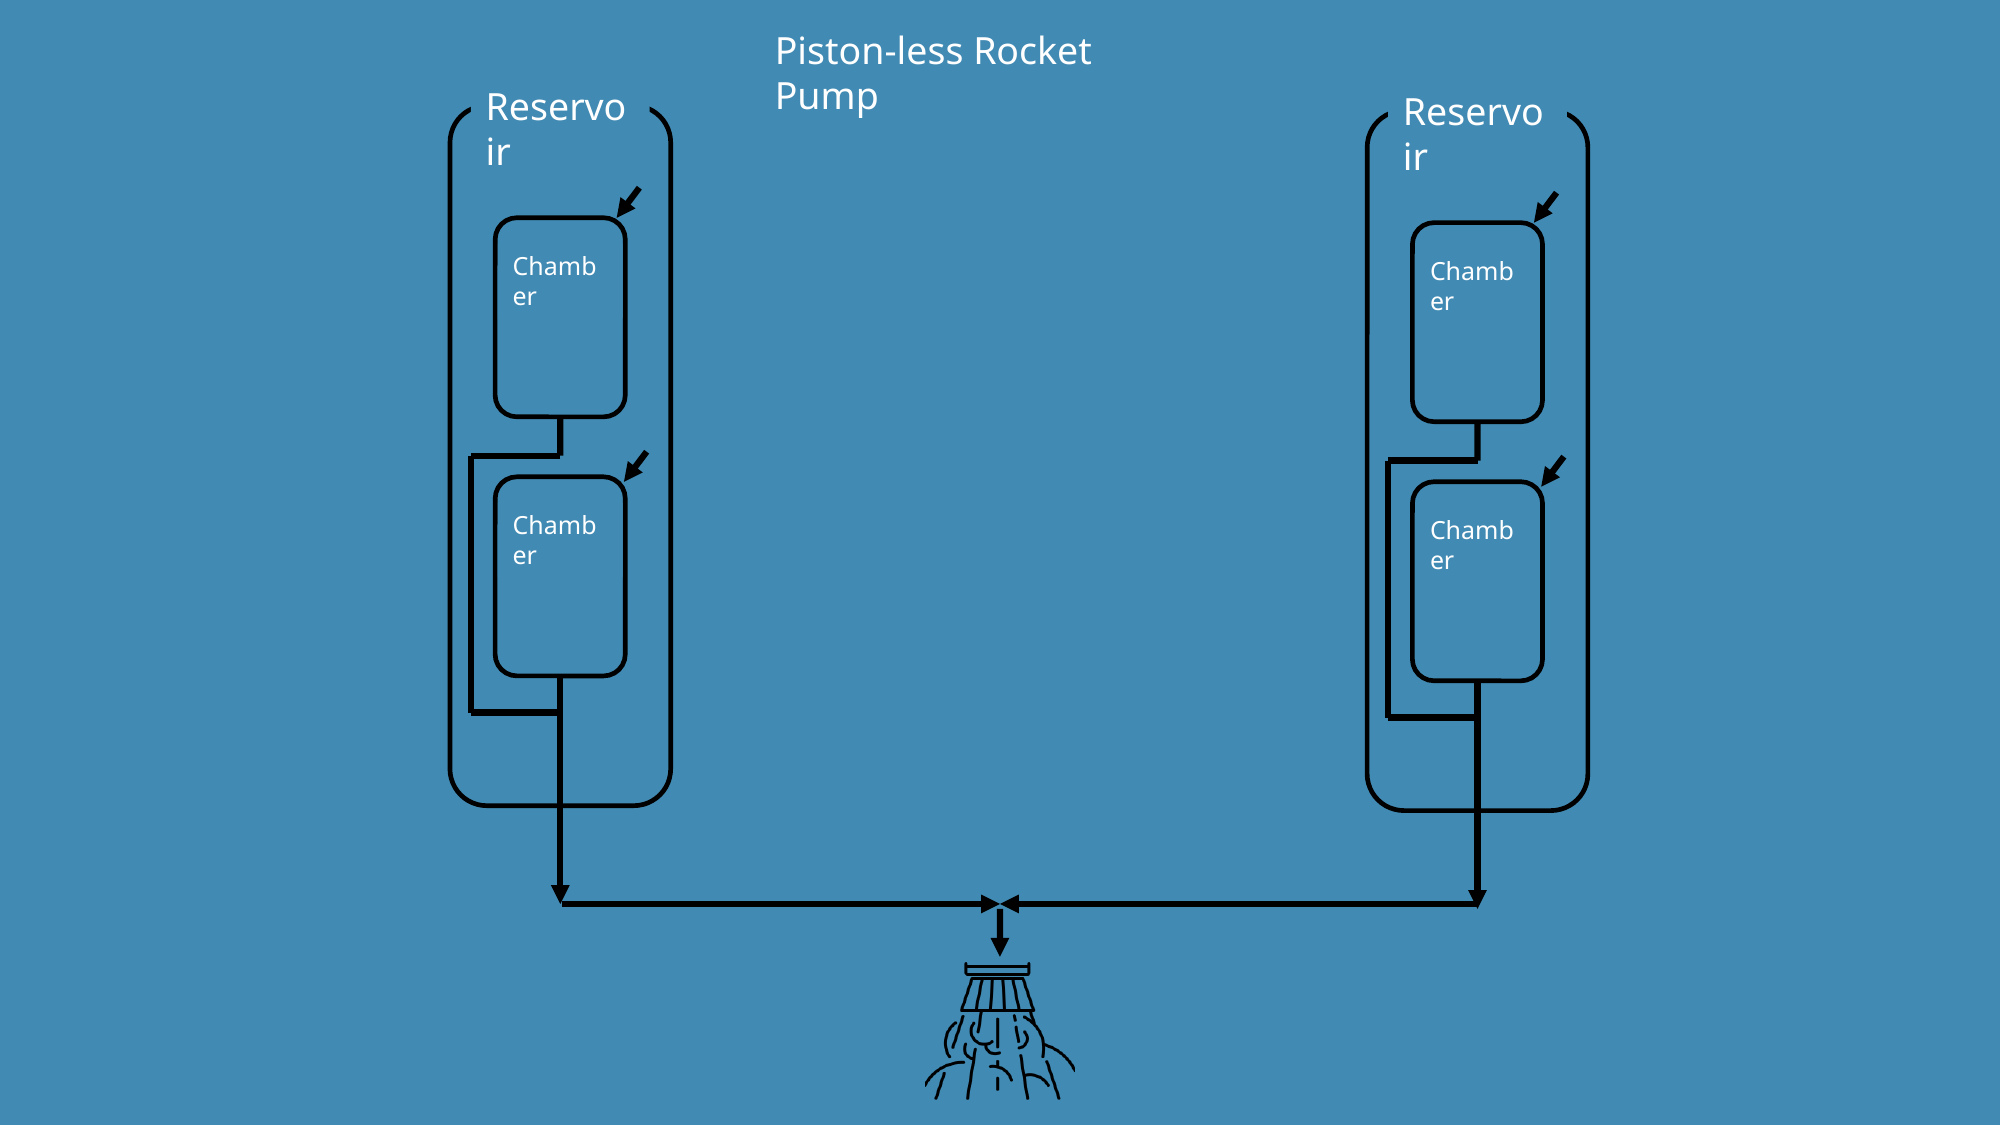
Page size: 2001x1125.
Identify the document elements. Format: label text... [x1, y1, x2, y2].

text_box Piston-less Rocket Pump [760, 19, 1188, 125]
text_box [449, 75, 671, 904]
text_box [1367, 80, 1588, 909]
picture [925, 956, 1075, 1106]
